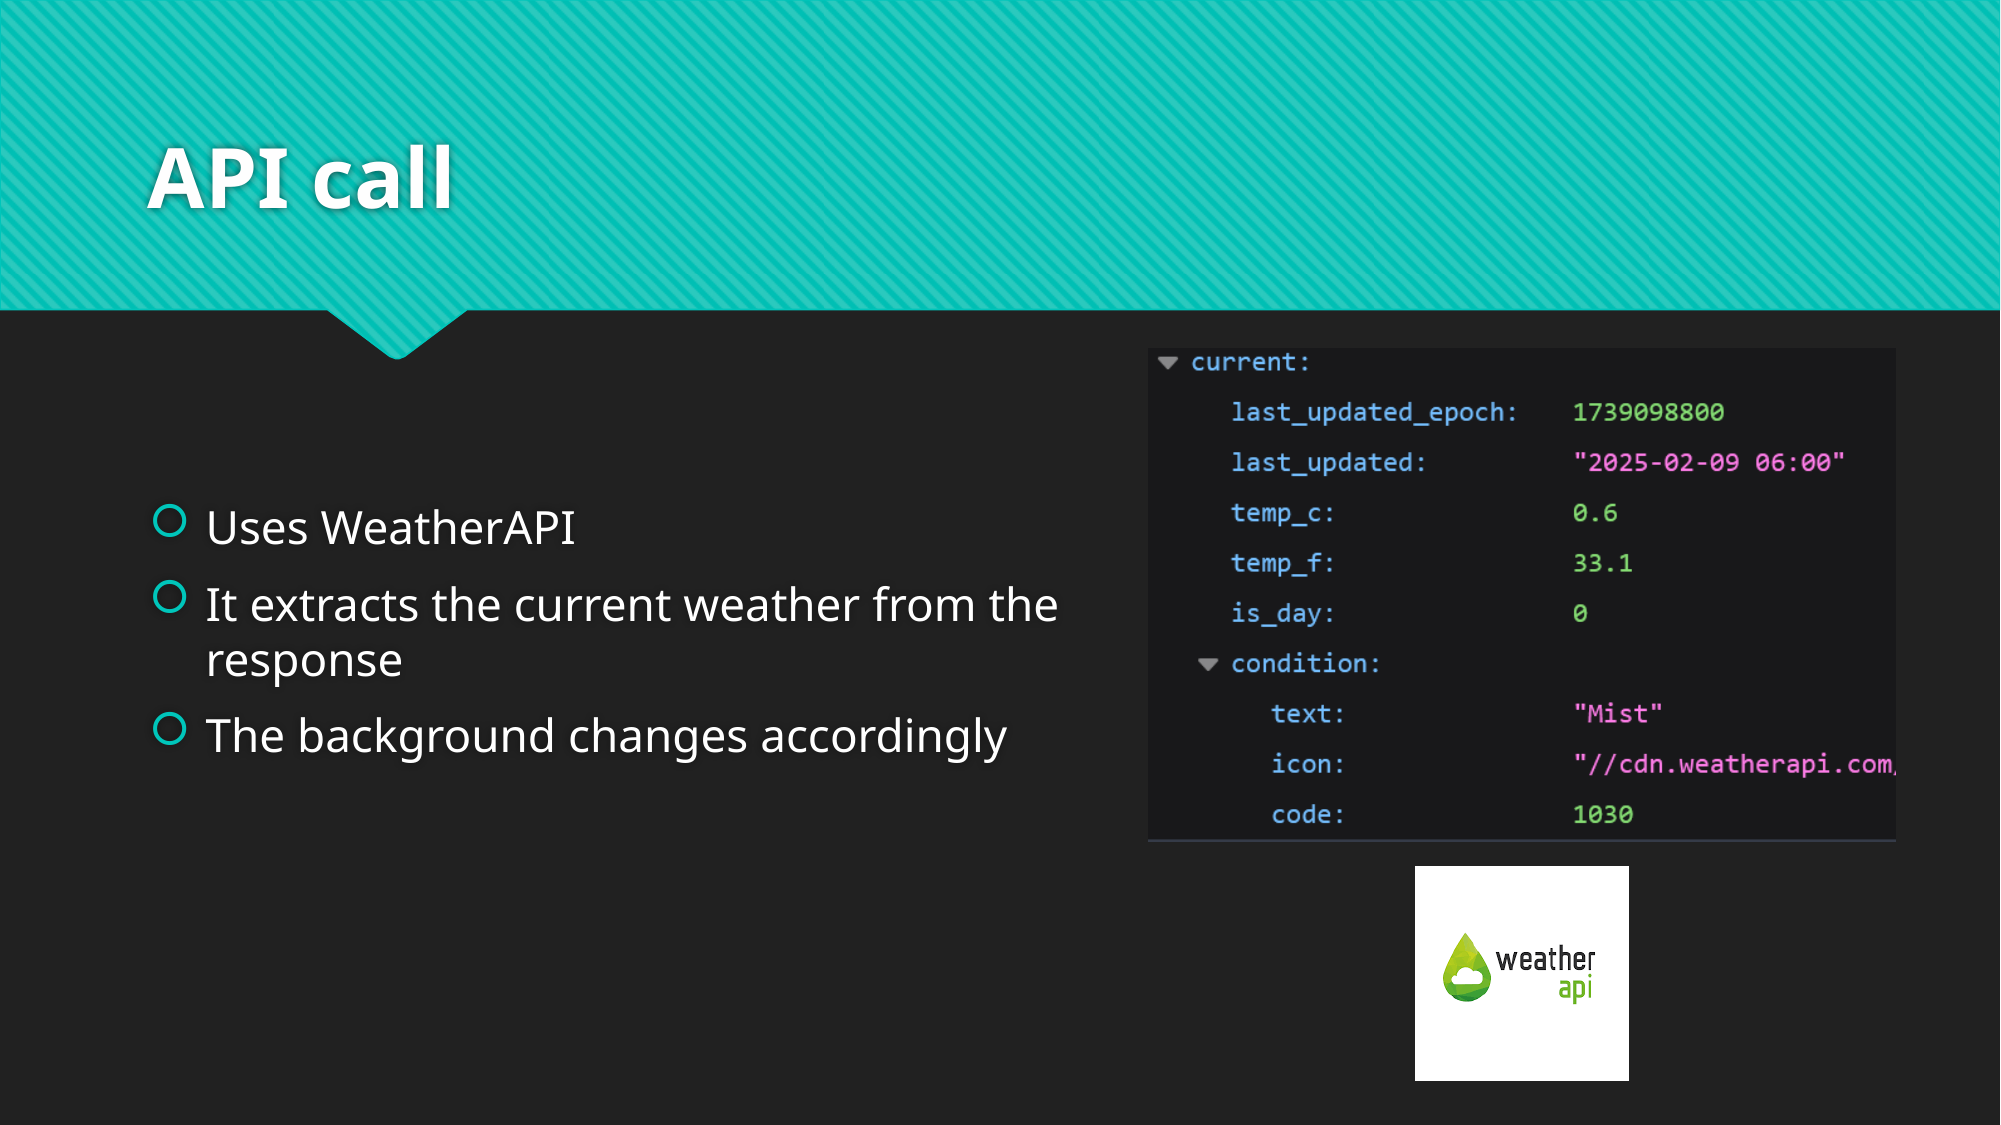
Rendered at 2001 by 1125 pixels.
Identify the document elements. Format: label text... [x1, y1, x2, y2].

picture [1415, 866, 1629, 1081]
title API call [132, 73, 1868, 233]
picture [1148, 348, 1896, 842]
list Uses WeatherAPI It extracts the current weather from the response The background changes accordingly [134, 364, 1282, 962]
